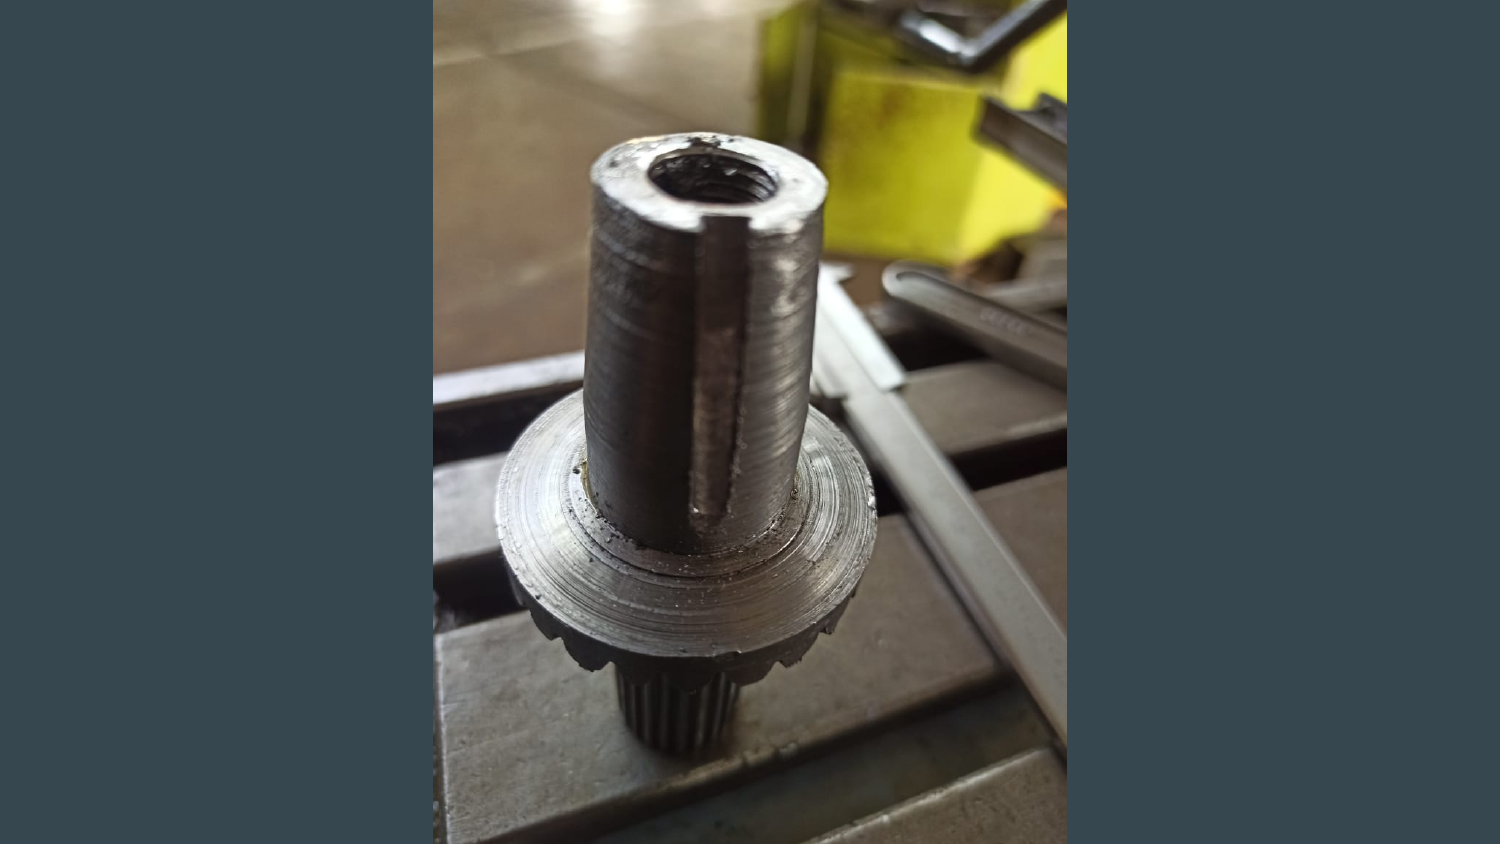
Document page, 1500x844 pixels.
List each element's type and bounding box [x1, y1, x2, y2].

picture [432, 0, 1067, 844]
